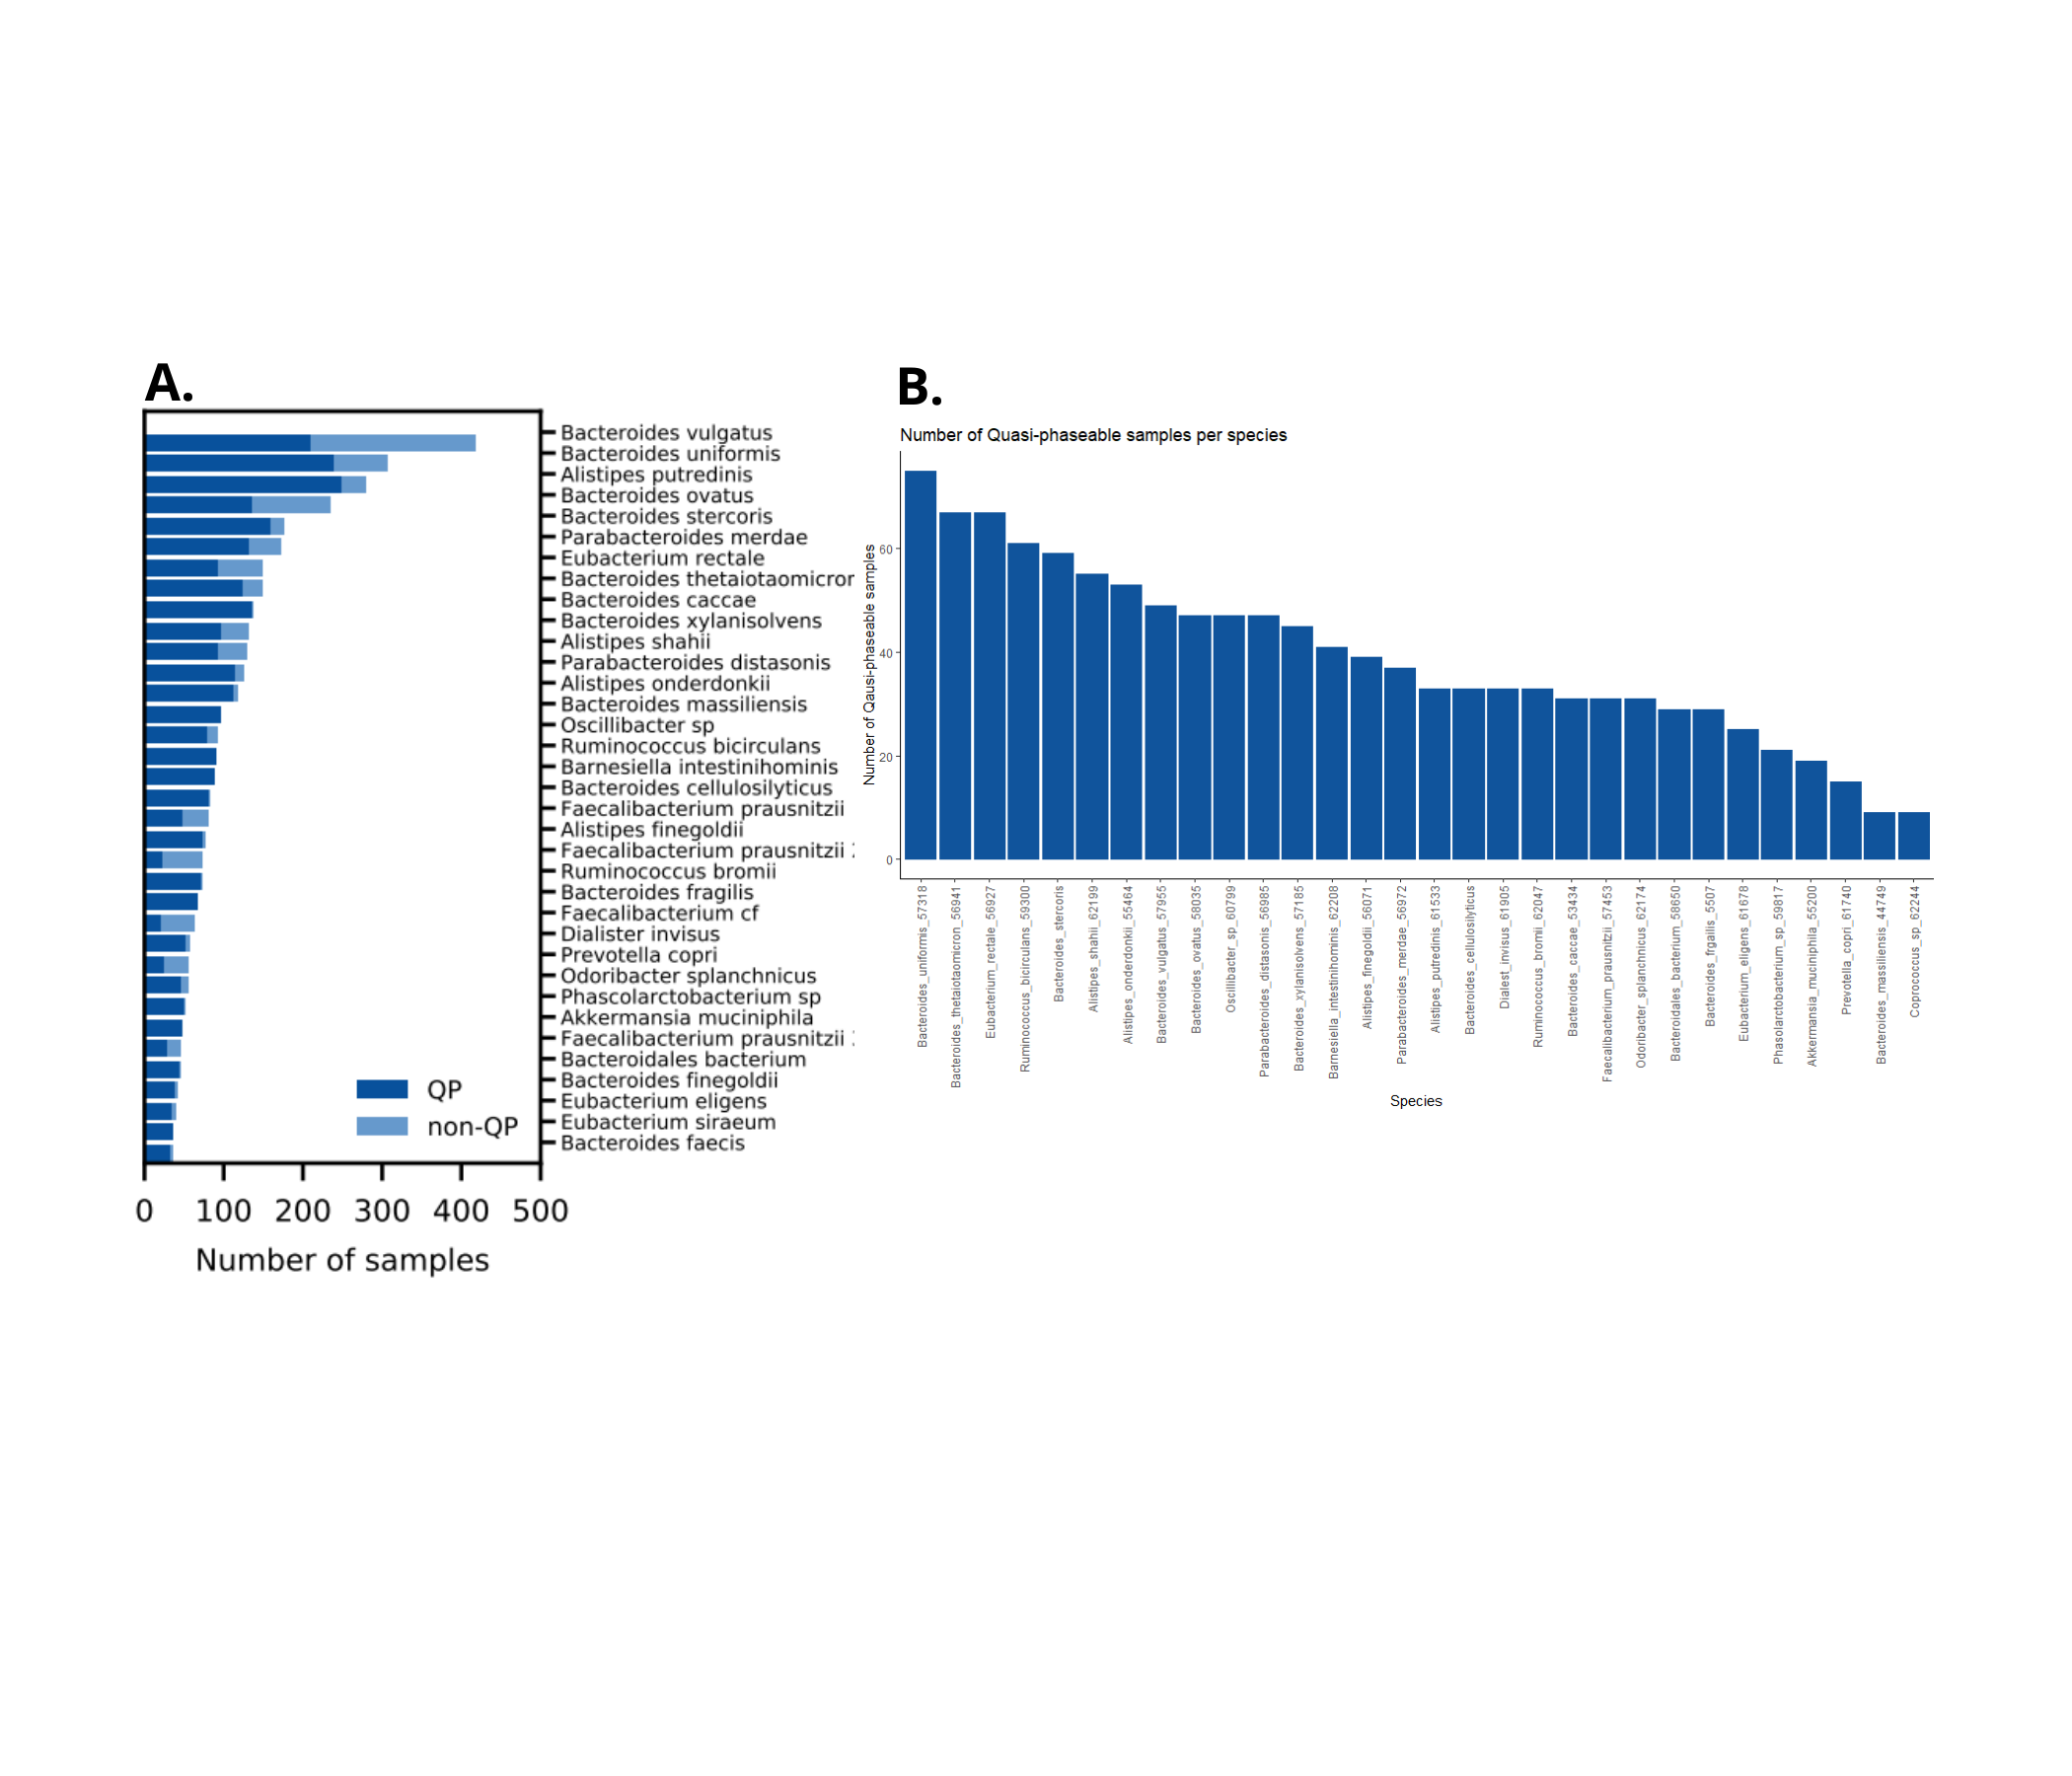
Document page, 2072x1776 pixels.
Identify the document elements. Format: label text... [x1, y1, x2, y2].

text_box A. [130, 341, 211, 384]
text_box B. [880, 345, 959, 419]
picture [130, 384, 1942, 1289]
